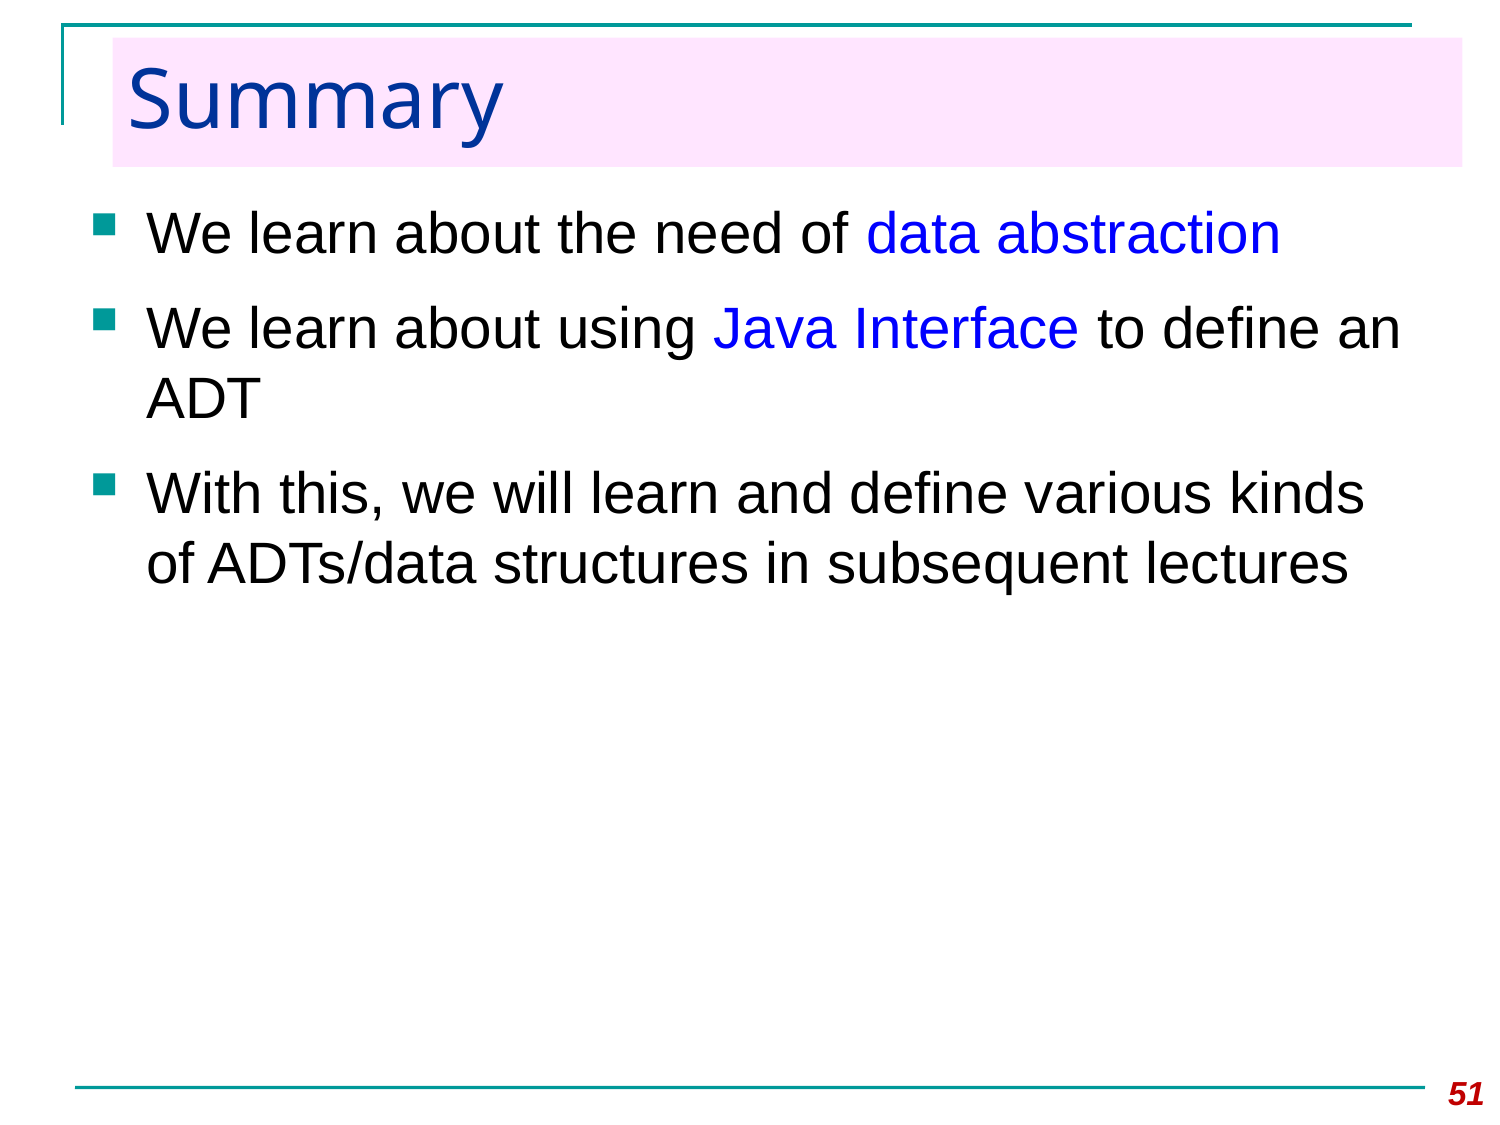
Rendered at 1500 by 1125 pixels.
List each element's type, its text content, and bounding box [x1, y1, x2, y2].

text_box We learn about the need of data abstraction We learn about using Java Interface to define an ADT With this, we will learn and define various kinds of ADTs/data structures in subsequent lectures [74, 187, 1425, 750]
title Summary [112, 37, 1463, 168]
slide_number 51 [1400, 1065, 1500, 1125]
